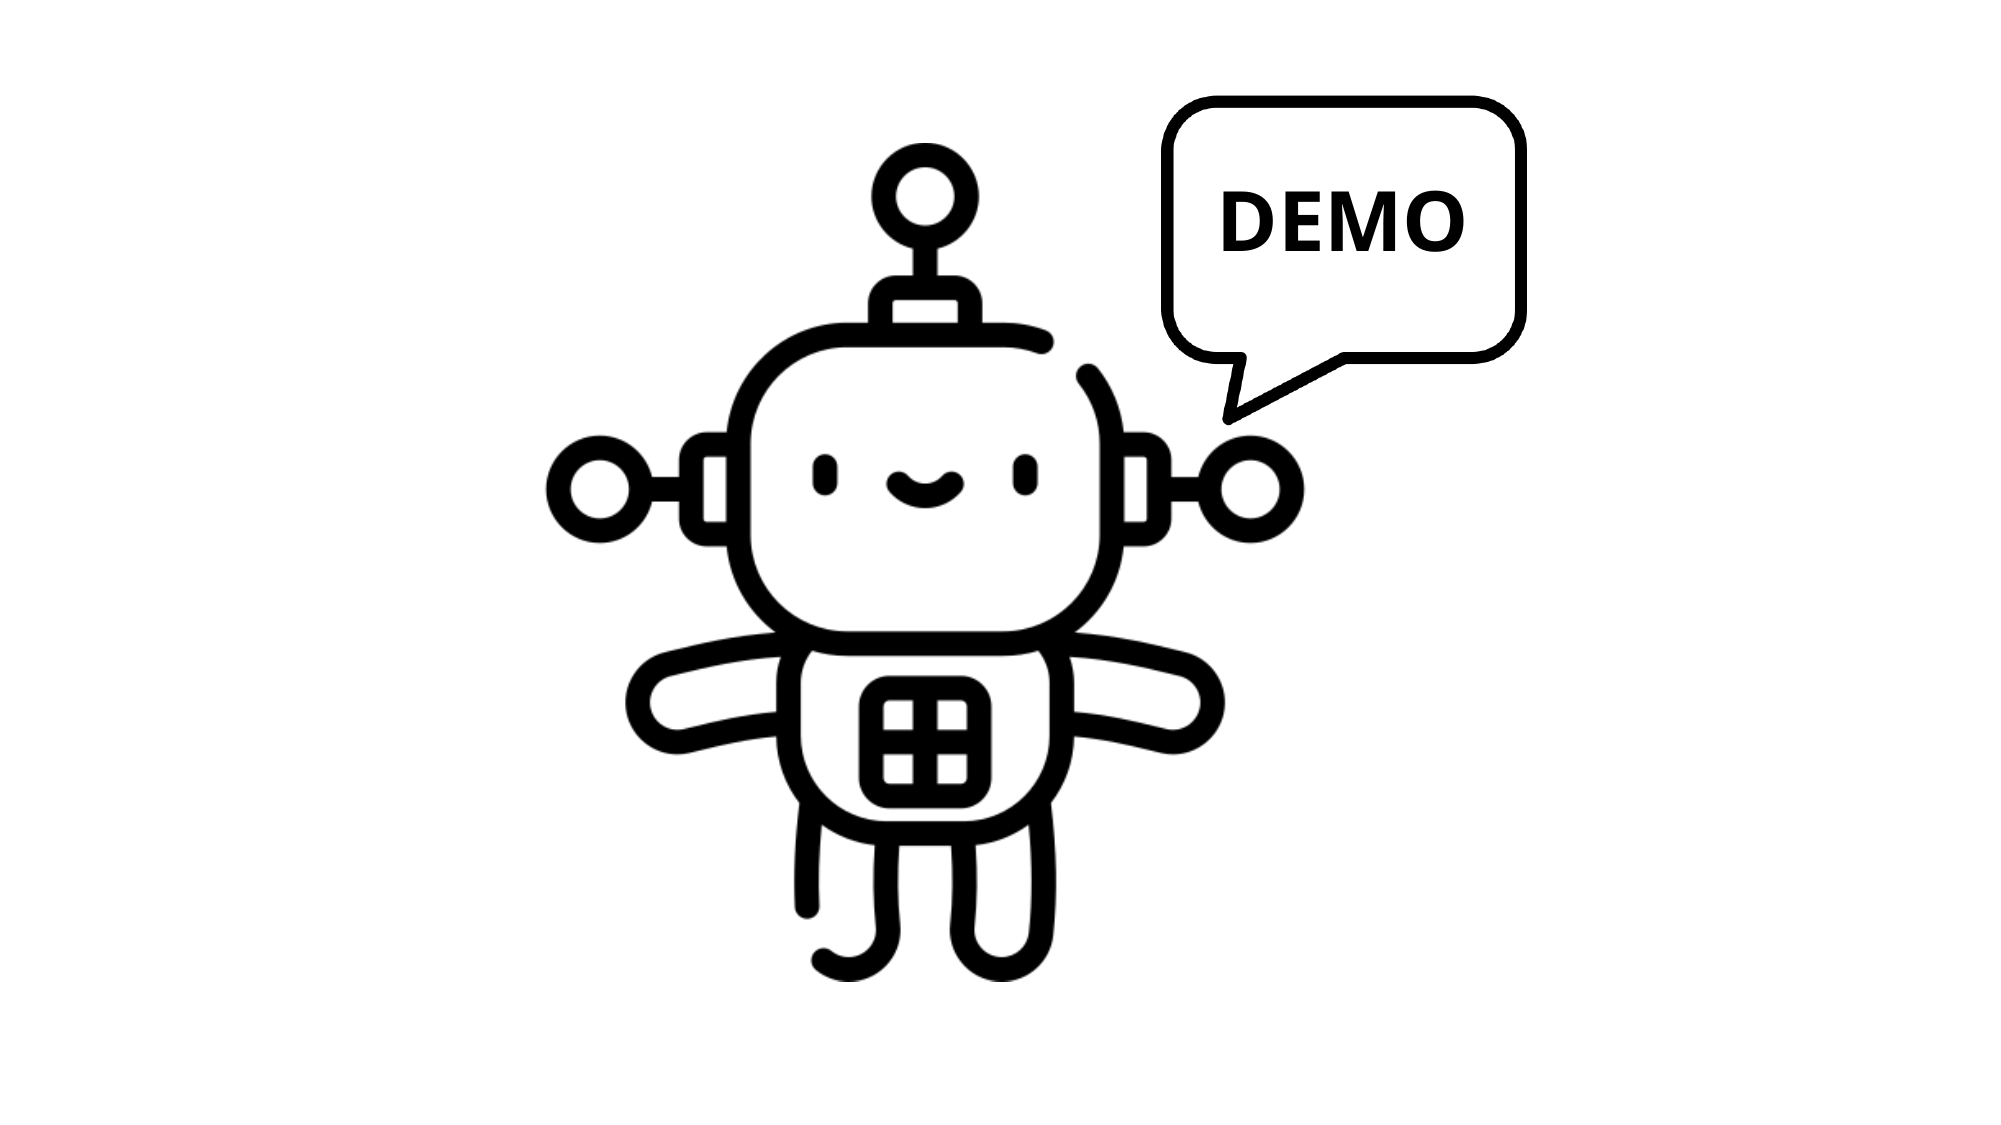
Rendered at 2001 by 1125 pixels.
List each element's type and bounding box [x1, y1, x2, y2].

text_box [1161, 77, 1527, 443]
picture [506, 143, 1345, 982]
